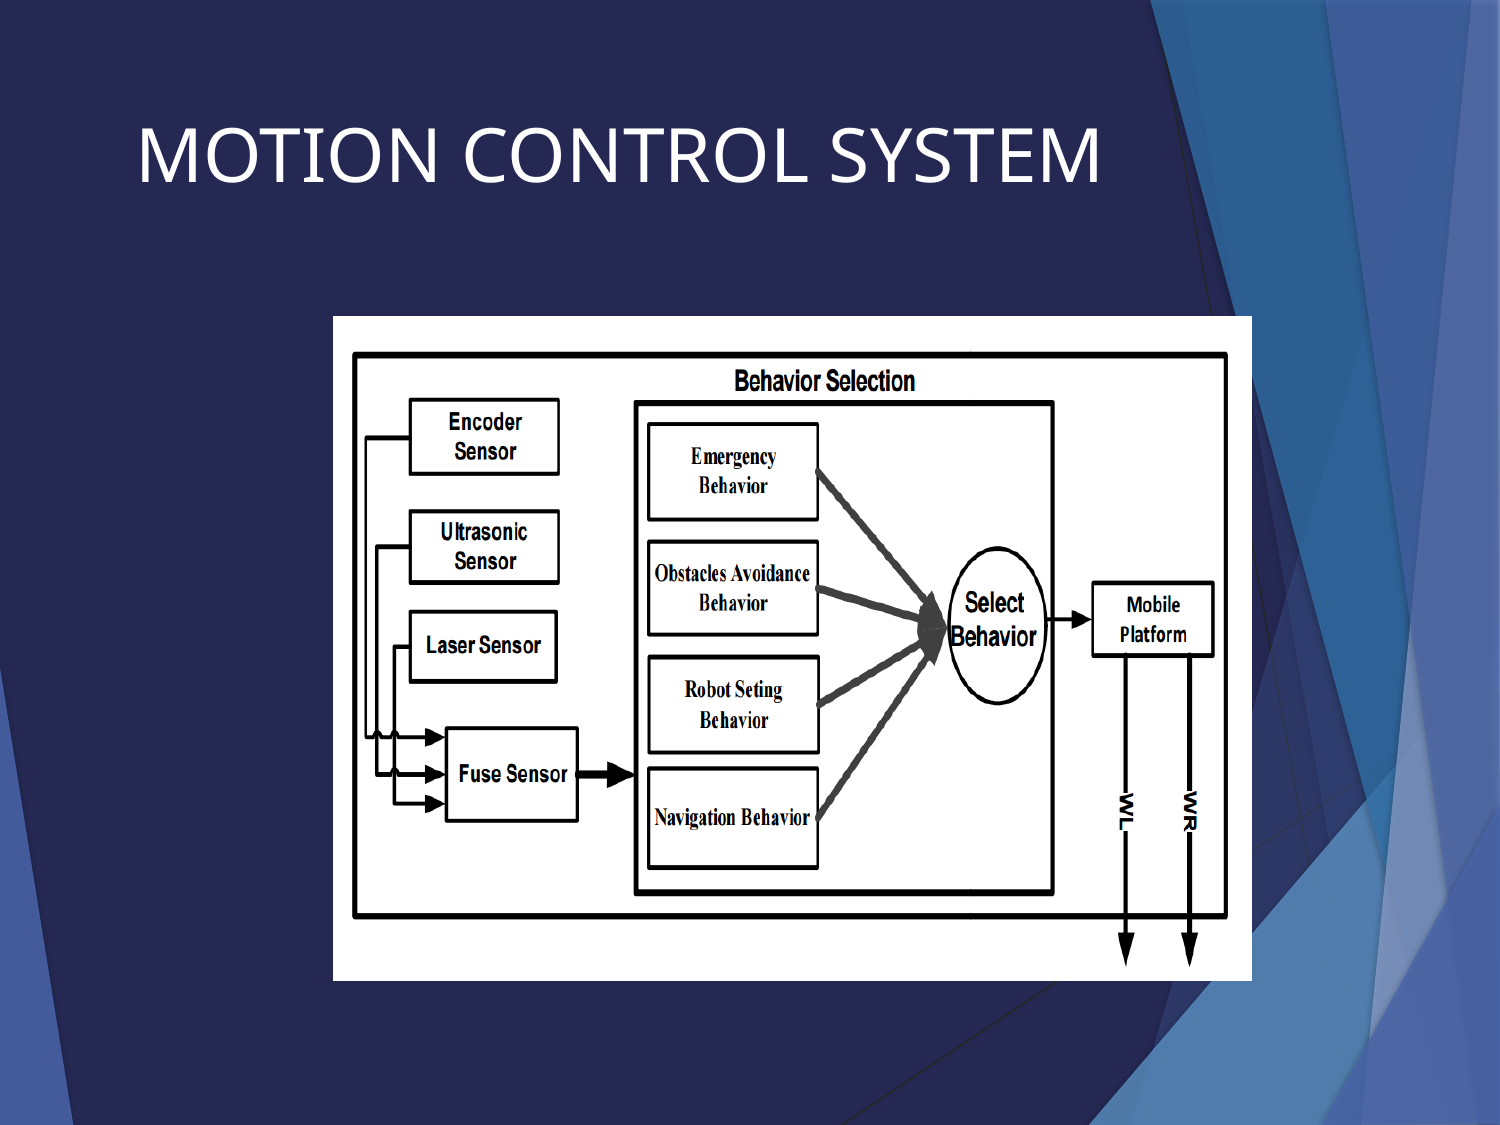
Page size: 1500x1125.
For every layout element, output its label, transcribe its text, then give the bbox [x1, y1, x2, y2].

title MOTION CONTROL SYSTEM [99, 99, 1142, 317]
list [332, 316, 1253, 982]
